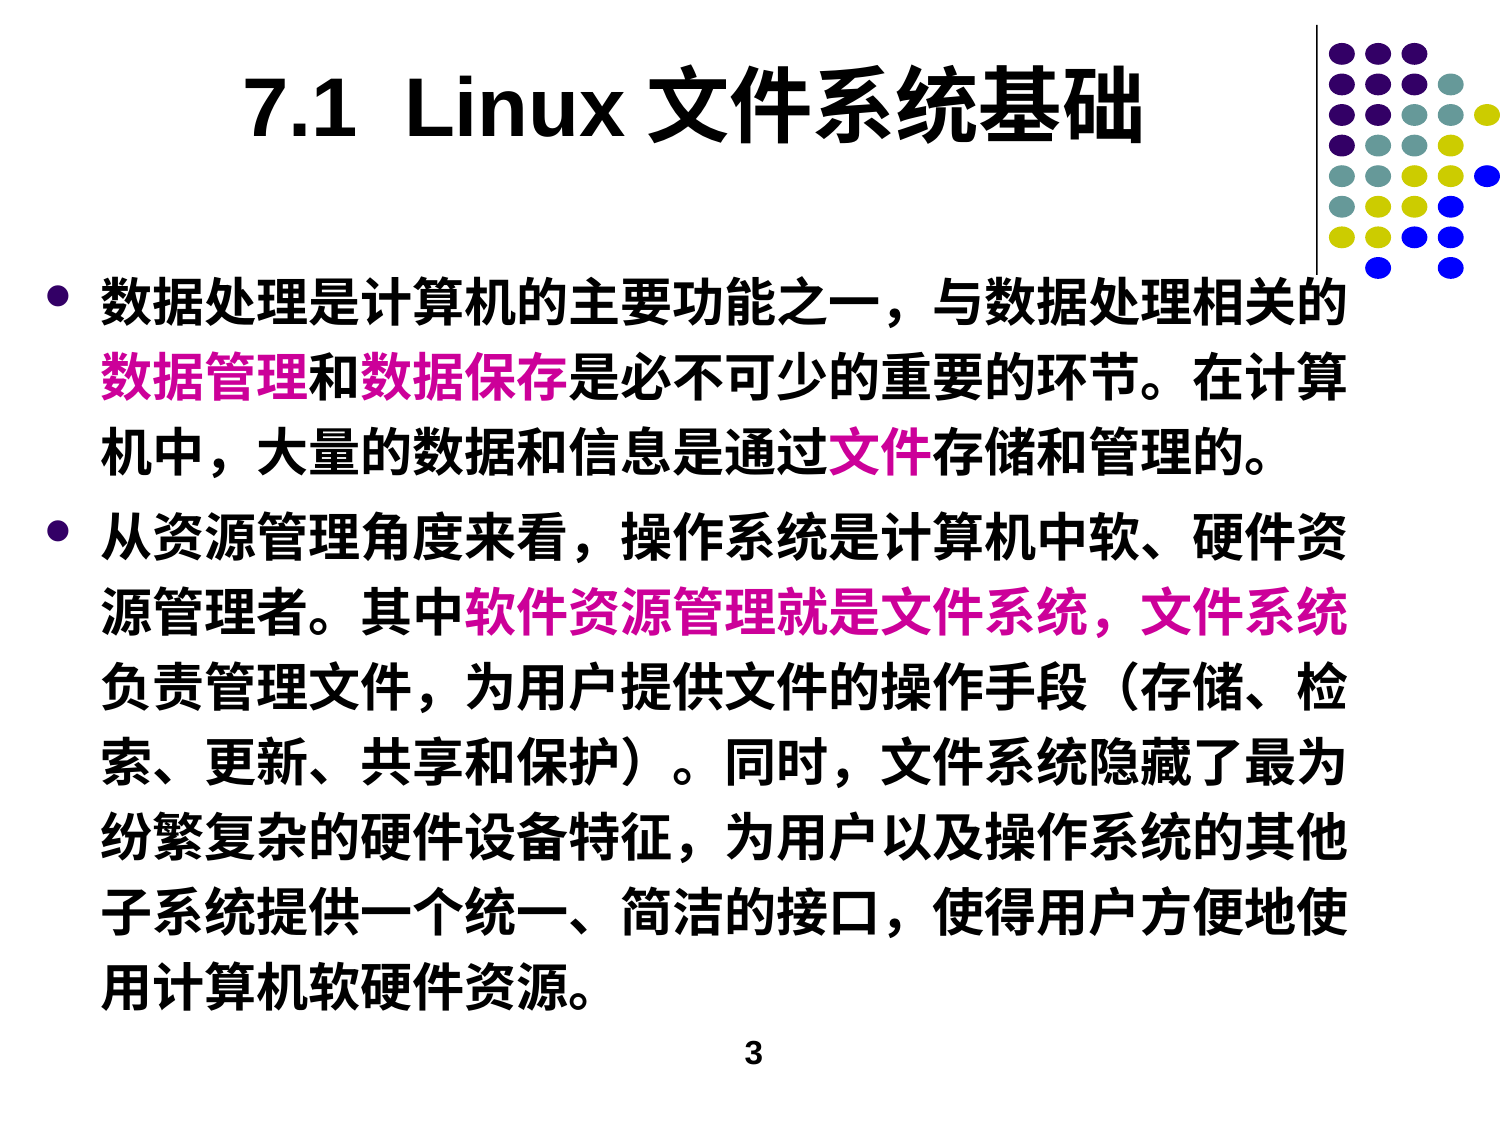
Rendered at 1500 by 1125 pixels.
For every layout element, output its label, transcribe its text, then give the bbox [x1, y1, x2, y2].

slide_number 3 [578, 1023, 930, 1099]
list 数据处理是计算机的主要功能之一，与数据处理相关的数据管理和数据保存是必不可少的重要的环节。在计算机中，大量的数据和信息是通过文件存储和管理的。 从资源管理角度来看，操作系统是计算机中软、硬件资源管理者。其中软件资源管理就是文件系统，文件系统负责管理文件，为用户提供文件的操作手段（存储、检索、更新、共享和保护）。同时，文件系统隐藏了最为纷繁复杂的硬件设备特征，为用户以及操作系统的其他子系统提供一个统一、简洁的接口，使得用户方便地使用计算机软硬件资源。 [29, 249, 1389, 1036]
title 7.1 Linux文件系统基础 [74, 19, 1313, 162]
